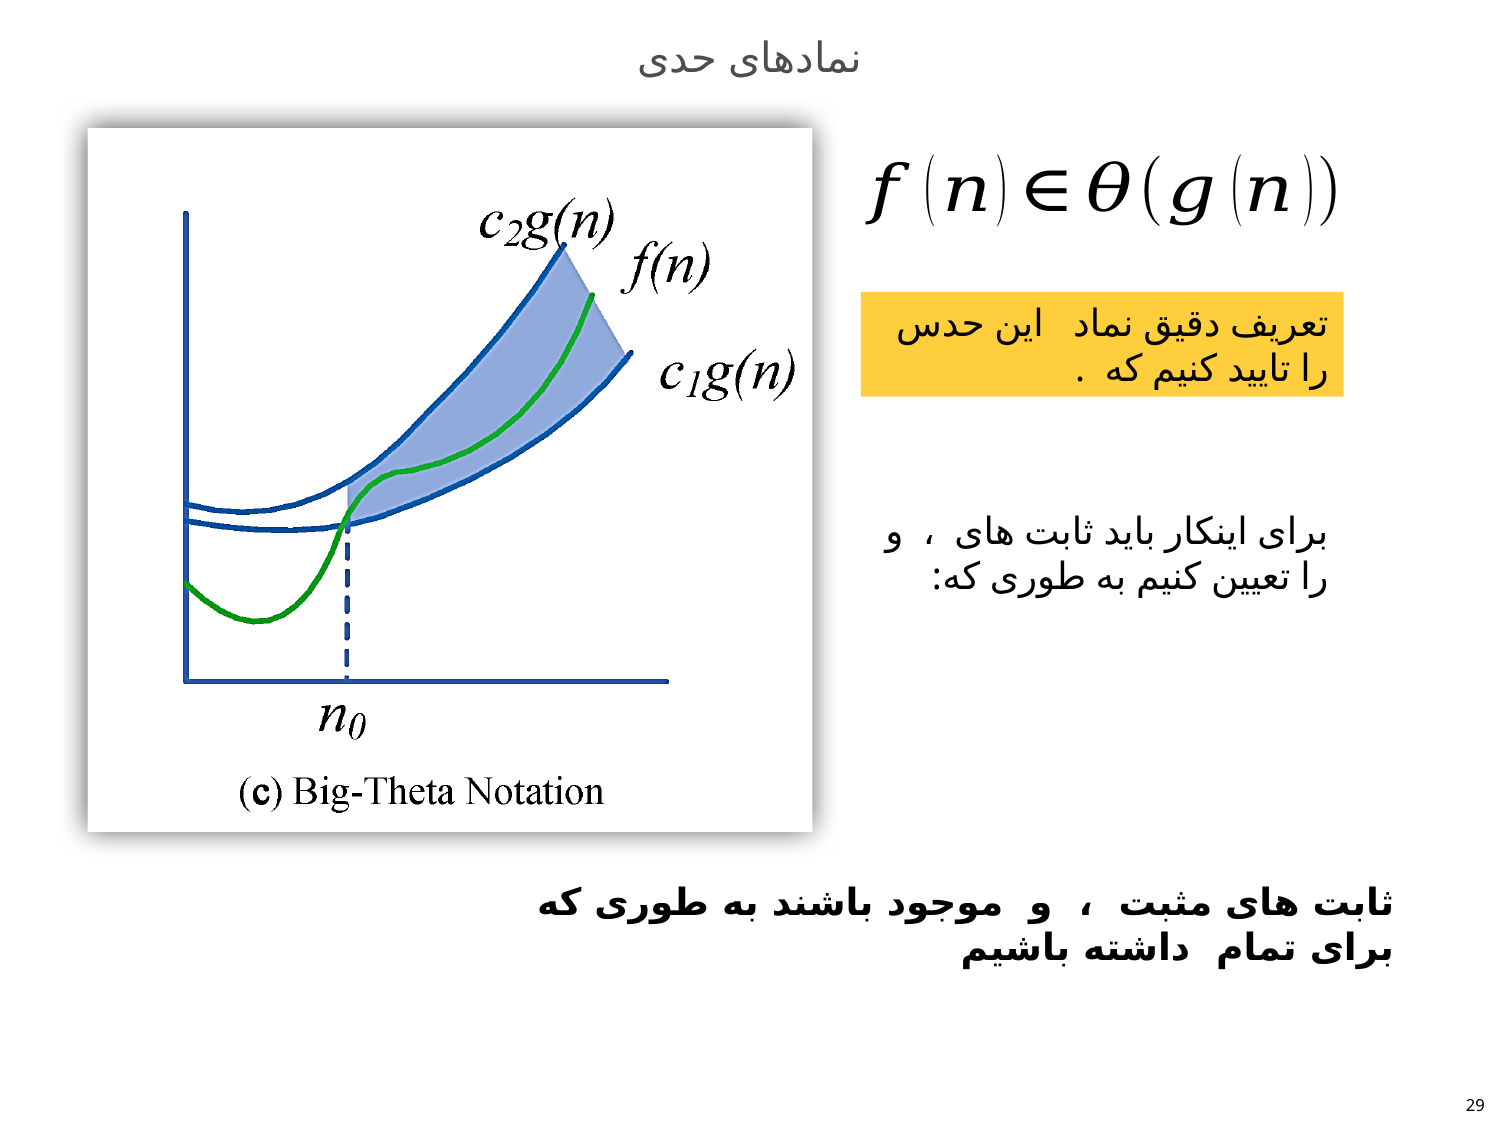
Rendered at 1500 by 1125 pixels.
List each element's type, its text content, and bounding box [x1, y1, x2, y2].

picture [87, 127, 813, 832]
title نمادهای حدی [0, 24, 1500, 101]
slide_number 29 [1187, 1087, 1500, 1125]
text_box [37, 870, 1481, 1023]
